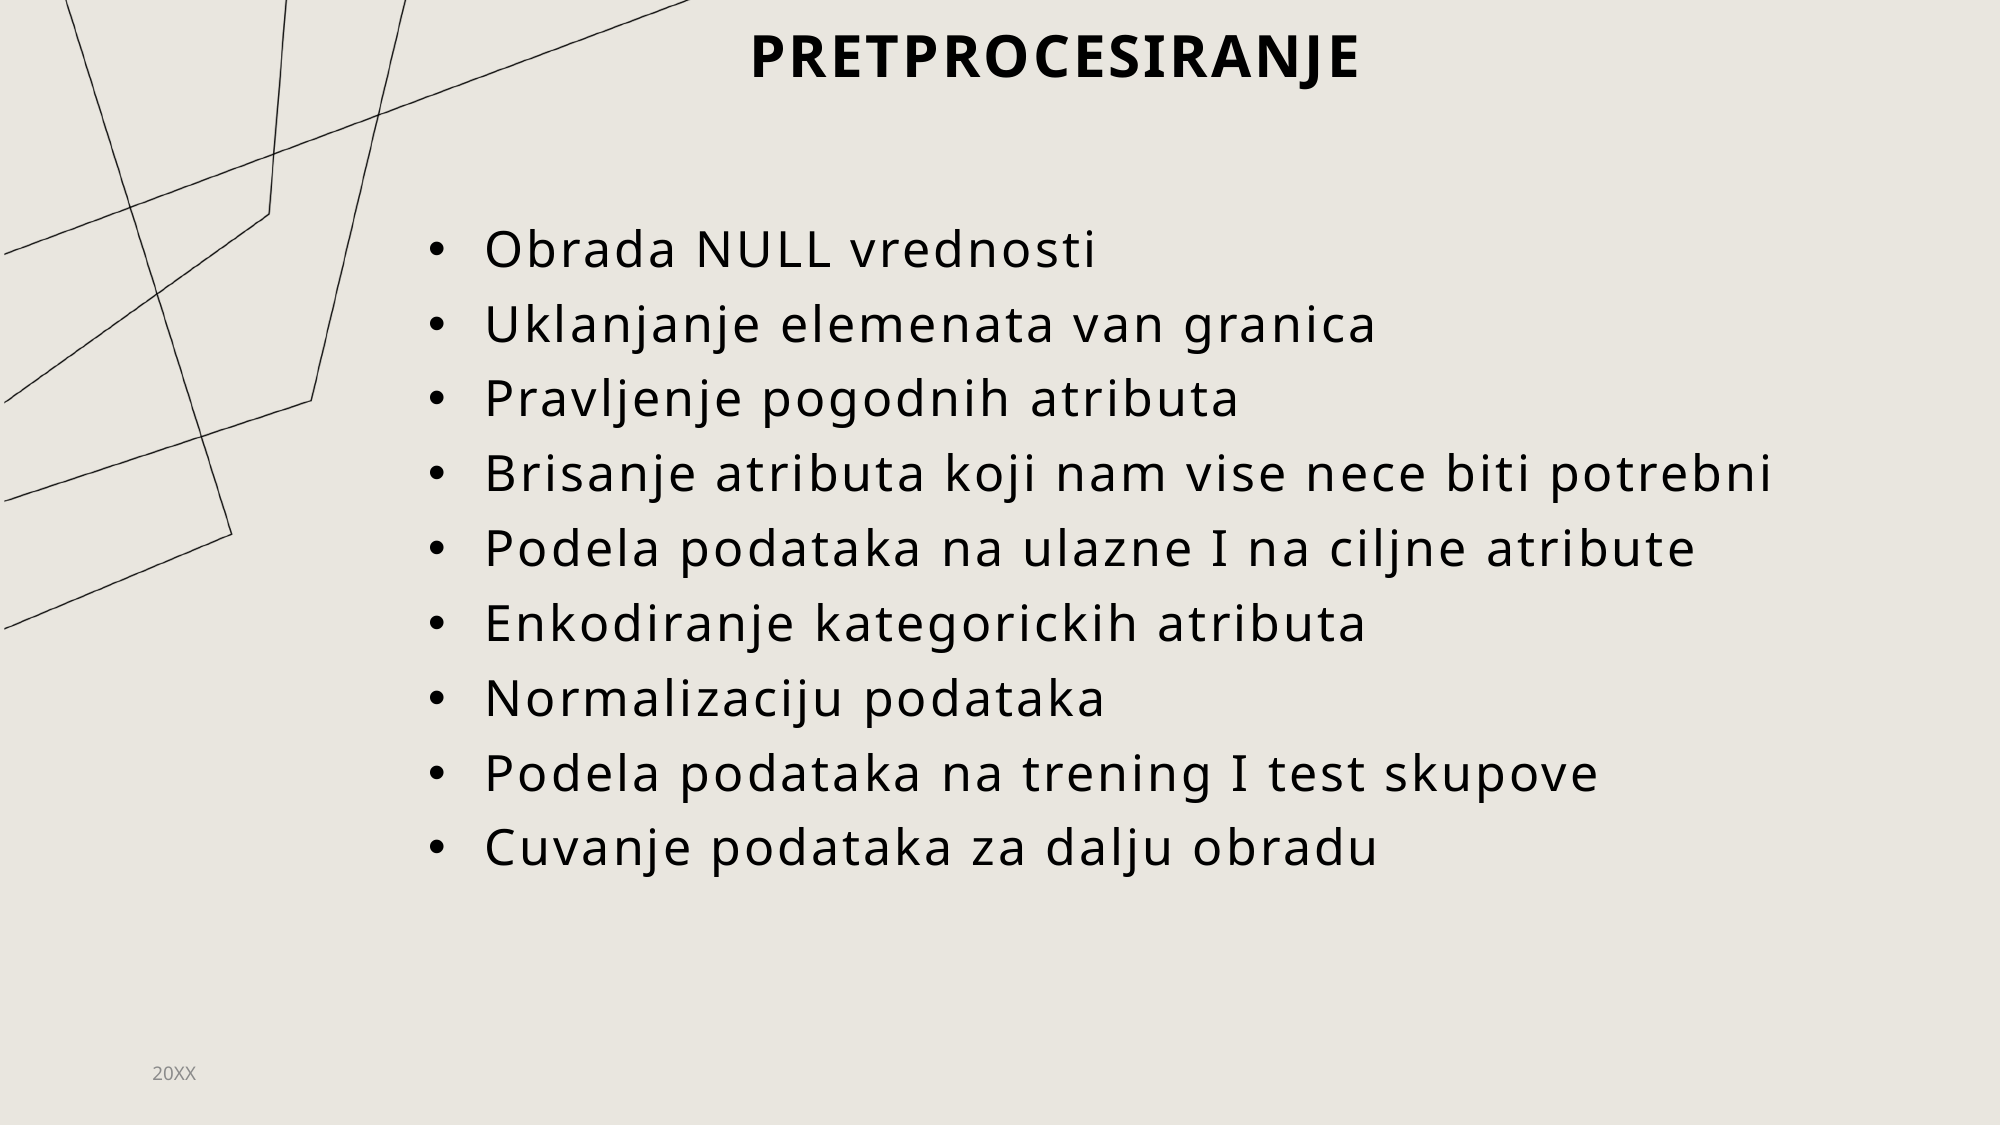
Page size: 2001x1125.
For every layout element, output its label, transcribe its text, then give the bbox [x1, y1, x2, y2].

slide_number 20XX [137, 1042, 588, 1103]
list Obrada NULL vrednosti Uklanjanje elemenata van granica Pravljenje pogodnih atributa Brisanje atributa koji nam vise nece biti potrebni Podela podataka na ulazne I na ciljne atribute Enkodiranje kategorickih atributa Normalizaciju podataka Podela podataka na trening I test skupove Cuvanje podataka za dalju obradu [413, 216, 2000, 1104]
title PRETprocesiranje [364, 0, 1746, 117]
picture [4, 0, 721, 642]
